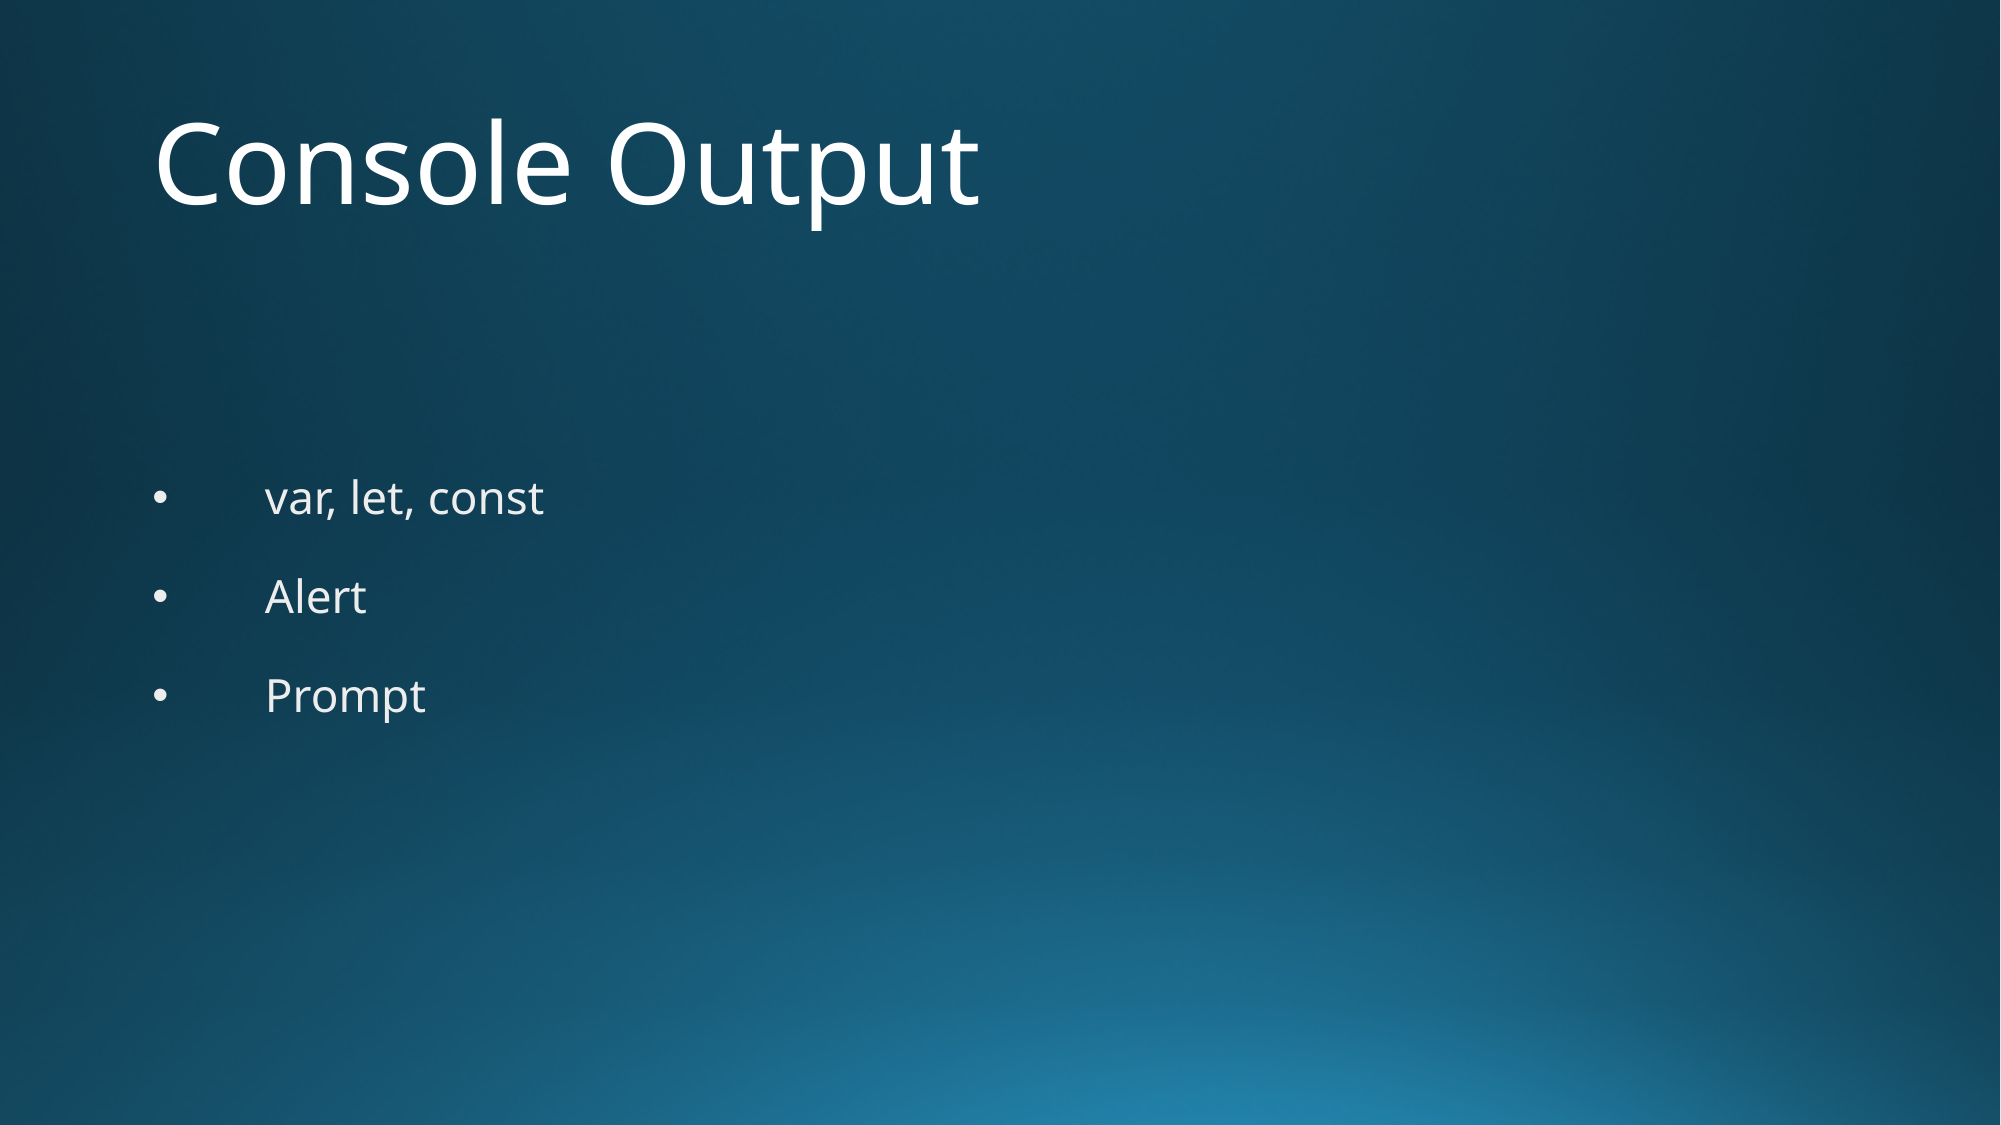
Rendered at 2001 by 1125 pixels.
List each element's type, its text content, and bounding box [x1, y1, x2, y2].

text_box var, let, const Alert Prompt [137, 340, 650, 852]
title Console Output [137, 59, 1863, 278]
picture [0, 0, 2001, 1125]
